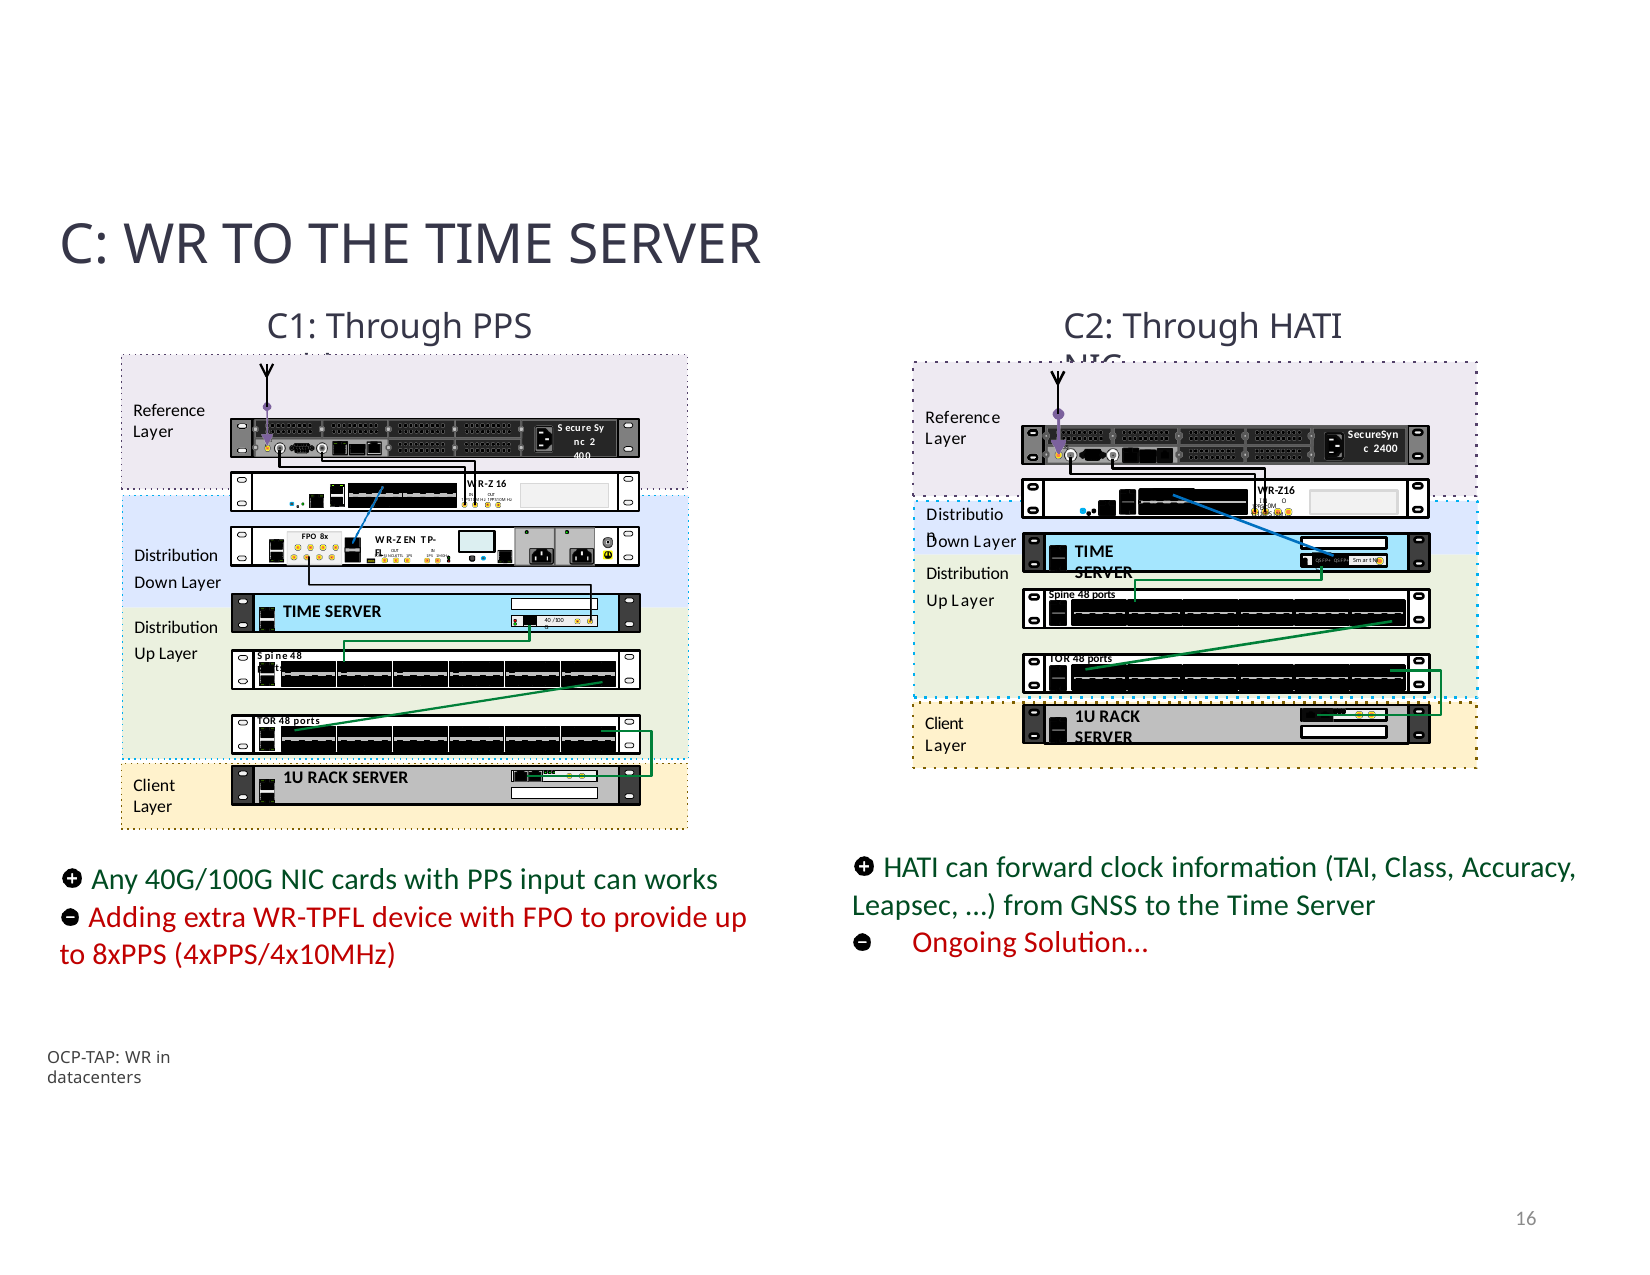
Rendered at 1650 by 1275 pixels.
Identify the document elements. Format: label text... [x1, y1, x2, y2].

picture [61, 908, 78, 926]
text_box C2: Through HATI NIC [1061, 301, 1398, 360]
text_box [457, 529, 496, 554]
slide_number 16 [1165, 959, 1537, 1275]
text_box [1133, 493, 1336, 604]
text_box OCP-TAP: WR in datacenters [45, 1042, 265, 1087]
text_box Any 40G/100G NIC cards with PPS input can works Adding extra WR-TPFL device with FPO to provide up to 8xPPS (4xPPS/4x10MHz) [57, 856, 754, 971]
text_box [911, 360, 1479, 700]
picture [62, 868, 82, 888]
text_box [1050, 369, 1443, 717]
text_box HATI can forward clock information (TAI, Class, Accuracy, Leapsec, …) from GNSS to the Time Server Ongoing Solution… [849, 844, 1592, 959]
picture [853, 933, 871, 951]
title C: WR TO THE TIME SERVER [57, 133, 784, 348]
picture [854, 856, 874, 876]
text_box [120, 762, 689, 830]
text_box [1021, 424, 1050, 478]
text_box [1022, 455, 1050, 694]
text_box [229, 362, 653, 778]
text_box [229, 778, 641, 803]
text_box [1021, 520, 1431, 743]
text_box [120, 353, 690, 760]
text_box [230, 778, 642, 806]
text_box C1: Through PPS cable [264, 301, 610, 353]
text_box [911, 700, 1478, 770]
